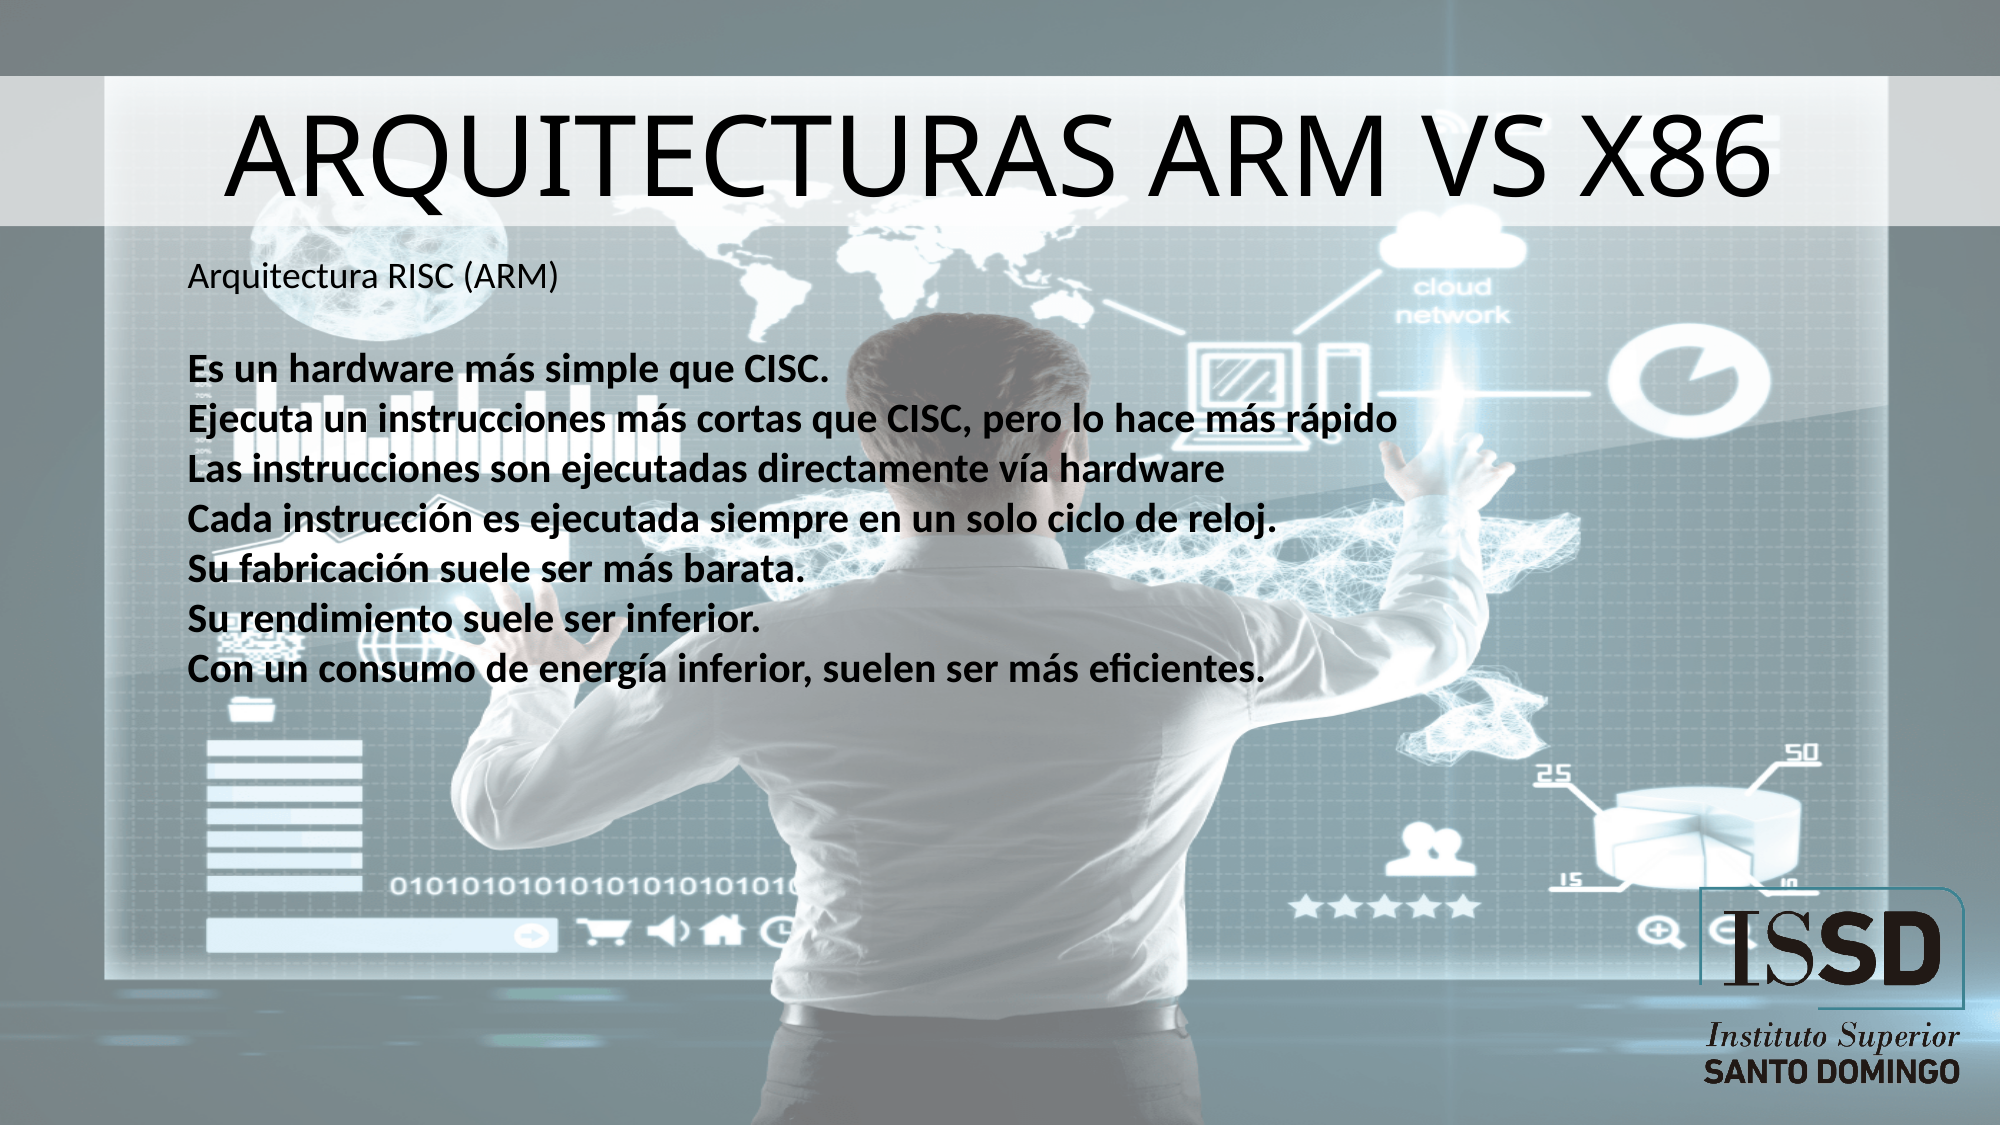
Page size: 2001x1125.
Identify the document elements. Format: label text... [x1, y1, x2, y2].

picture [1691, 872, 1973, 1098]
text_box ARQUITECTURAS ARM VS X86 [0, 76, 2000, 227]
text_box Arquitectura RISC (ARM) Es un hardware más simple que CISC. Ejecuta un instrucciones más cortas que CISC, pero lo hace más rápido Las instrucciones son ejecutadas directamente vía hardware Cada instrucción es ejecutada siempre en un solo ciclo de reloj. Su fabricación suele ser más barata. Su rendimiento suele ser inferior. Con un consumo de energía inferior, suelen ser más eficientes. [172, 243, 1775, 744]
